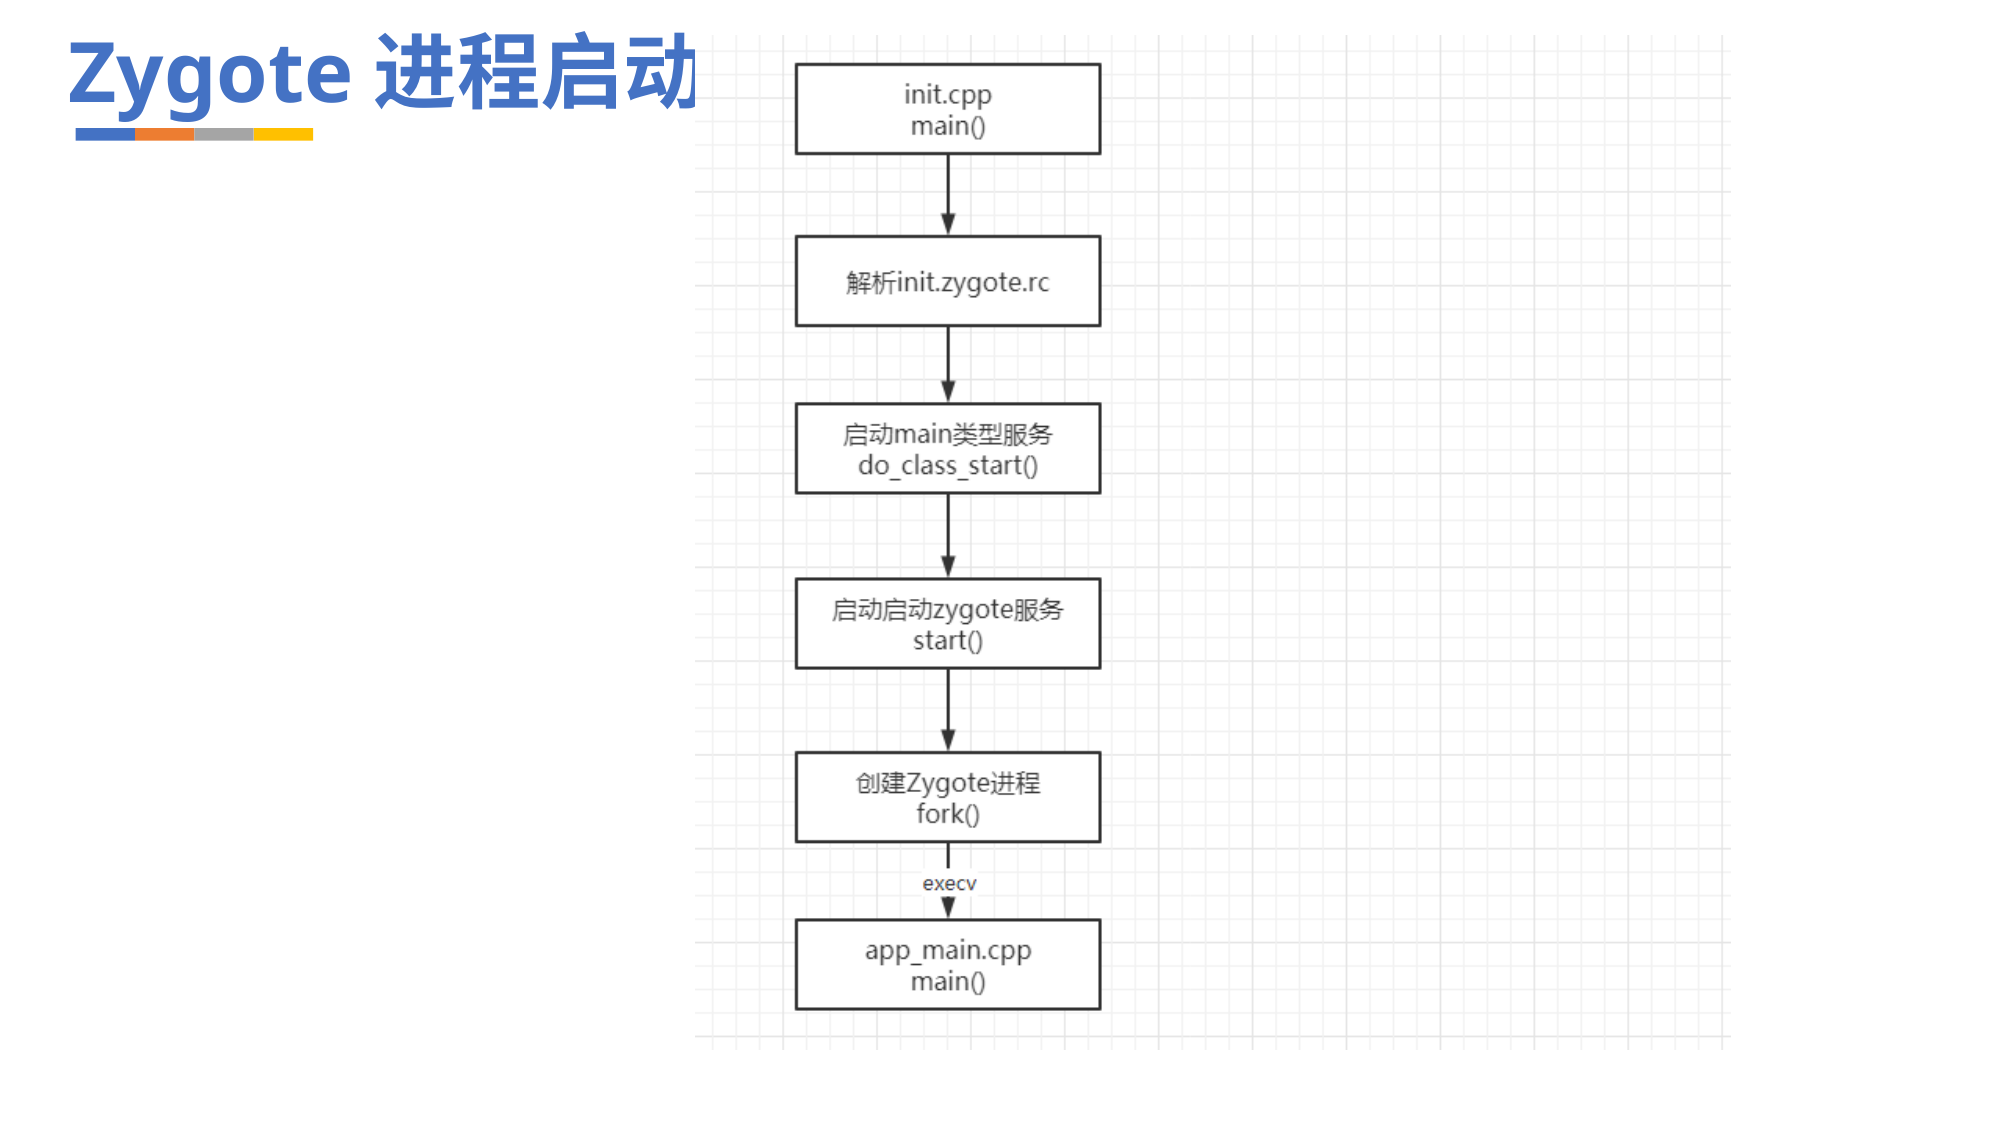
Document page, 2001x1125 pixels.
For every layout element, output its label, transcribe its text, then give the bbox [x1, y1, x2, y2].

picture [695, 35, 1731, 1051]
title Zygote进程启动 [53, 20, 1779, 129]
